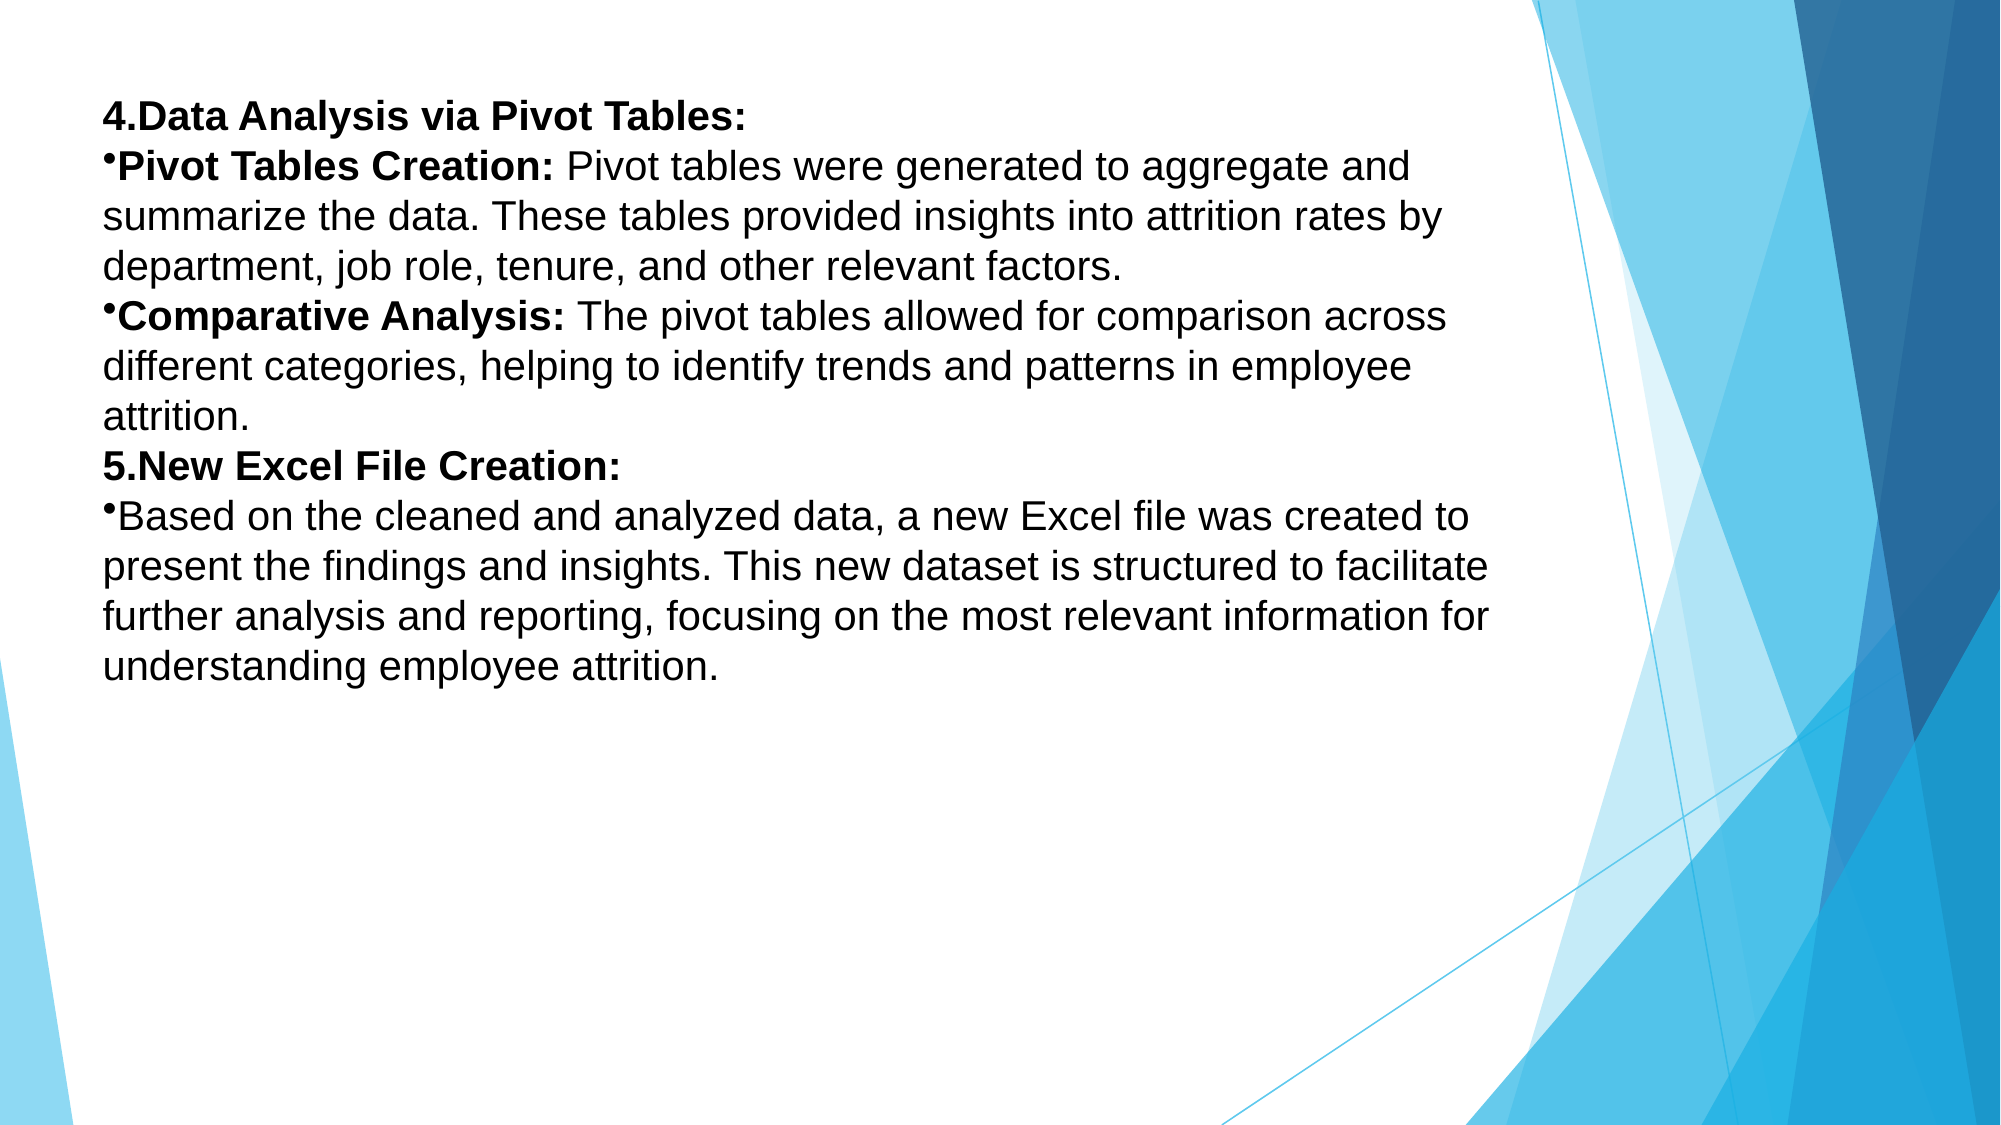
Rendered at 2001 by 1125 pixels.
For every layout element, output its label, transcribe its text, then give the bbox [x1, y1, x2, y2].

title 4.Data Analysis via Pivot Tables: Pivot Tables Creation: Pivot tables were generated to aggregate and summarize the data. These tables provided insights into attrition rates by department, job role, tenure, and other relevant factors. Comparative Analysis: The pivot tables allowed for comparison across different categories, helping to identify trends and patterns in employee attrition. 5.New Excel File Creation: Based on the cleaned and analyzed data, a new Excel file was created to present the findings and insights. This new dataset is structured to facilitate further analysis and reporting, focusing on the most relevant information for understanding employee attrition. [87, 80, 1563, 747]
